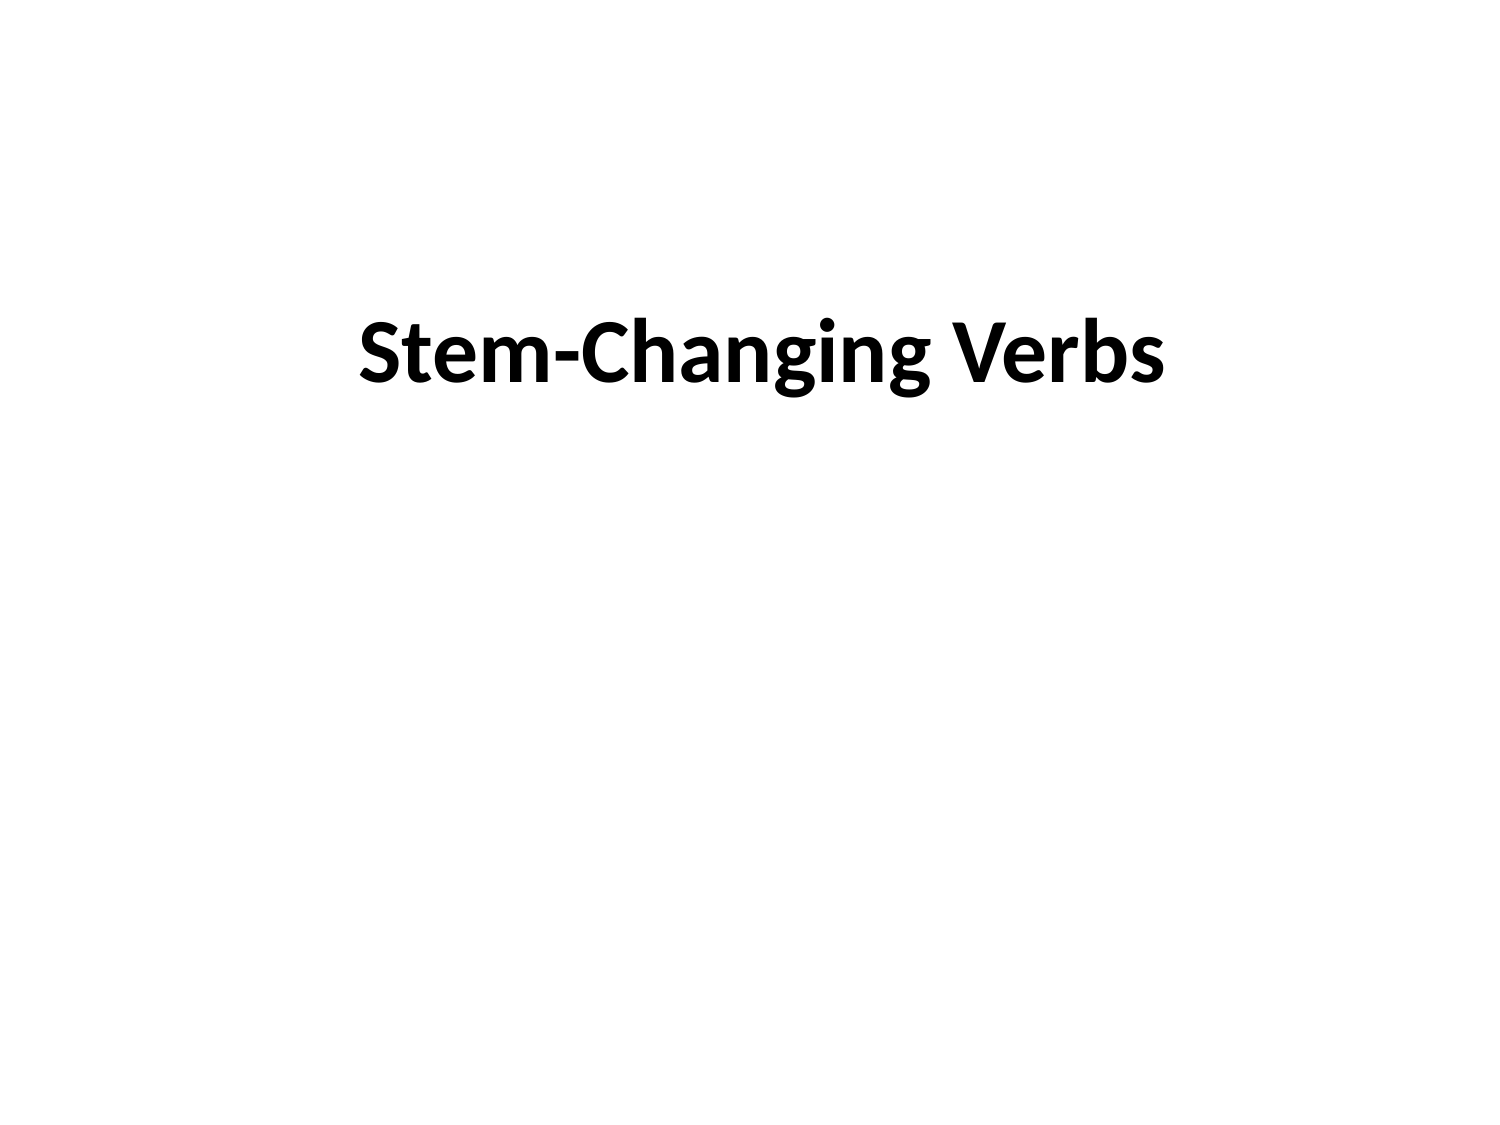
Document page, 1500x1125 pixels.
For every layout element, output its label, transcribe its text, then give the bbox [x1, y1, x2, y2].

title Stem-Changing Verbs [125, 224, 1400, 467]
